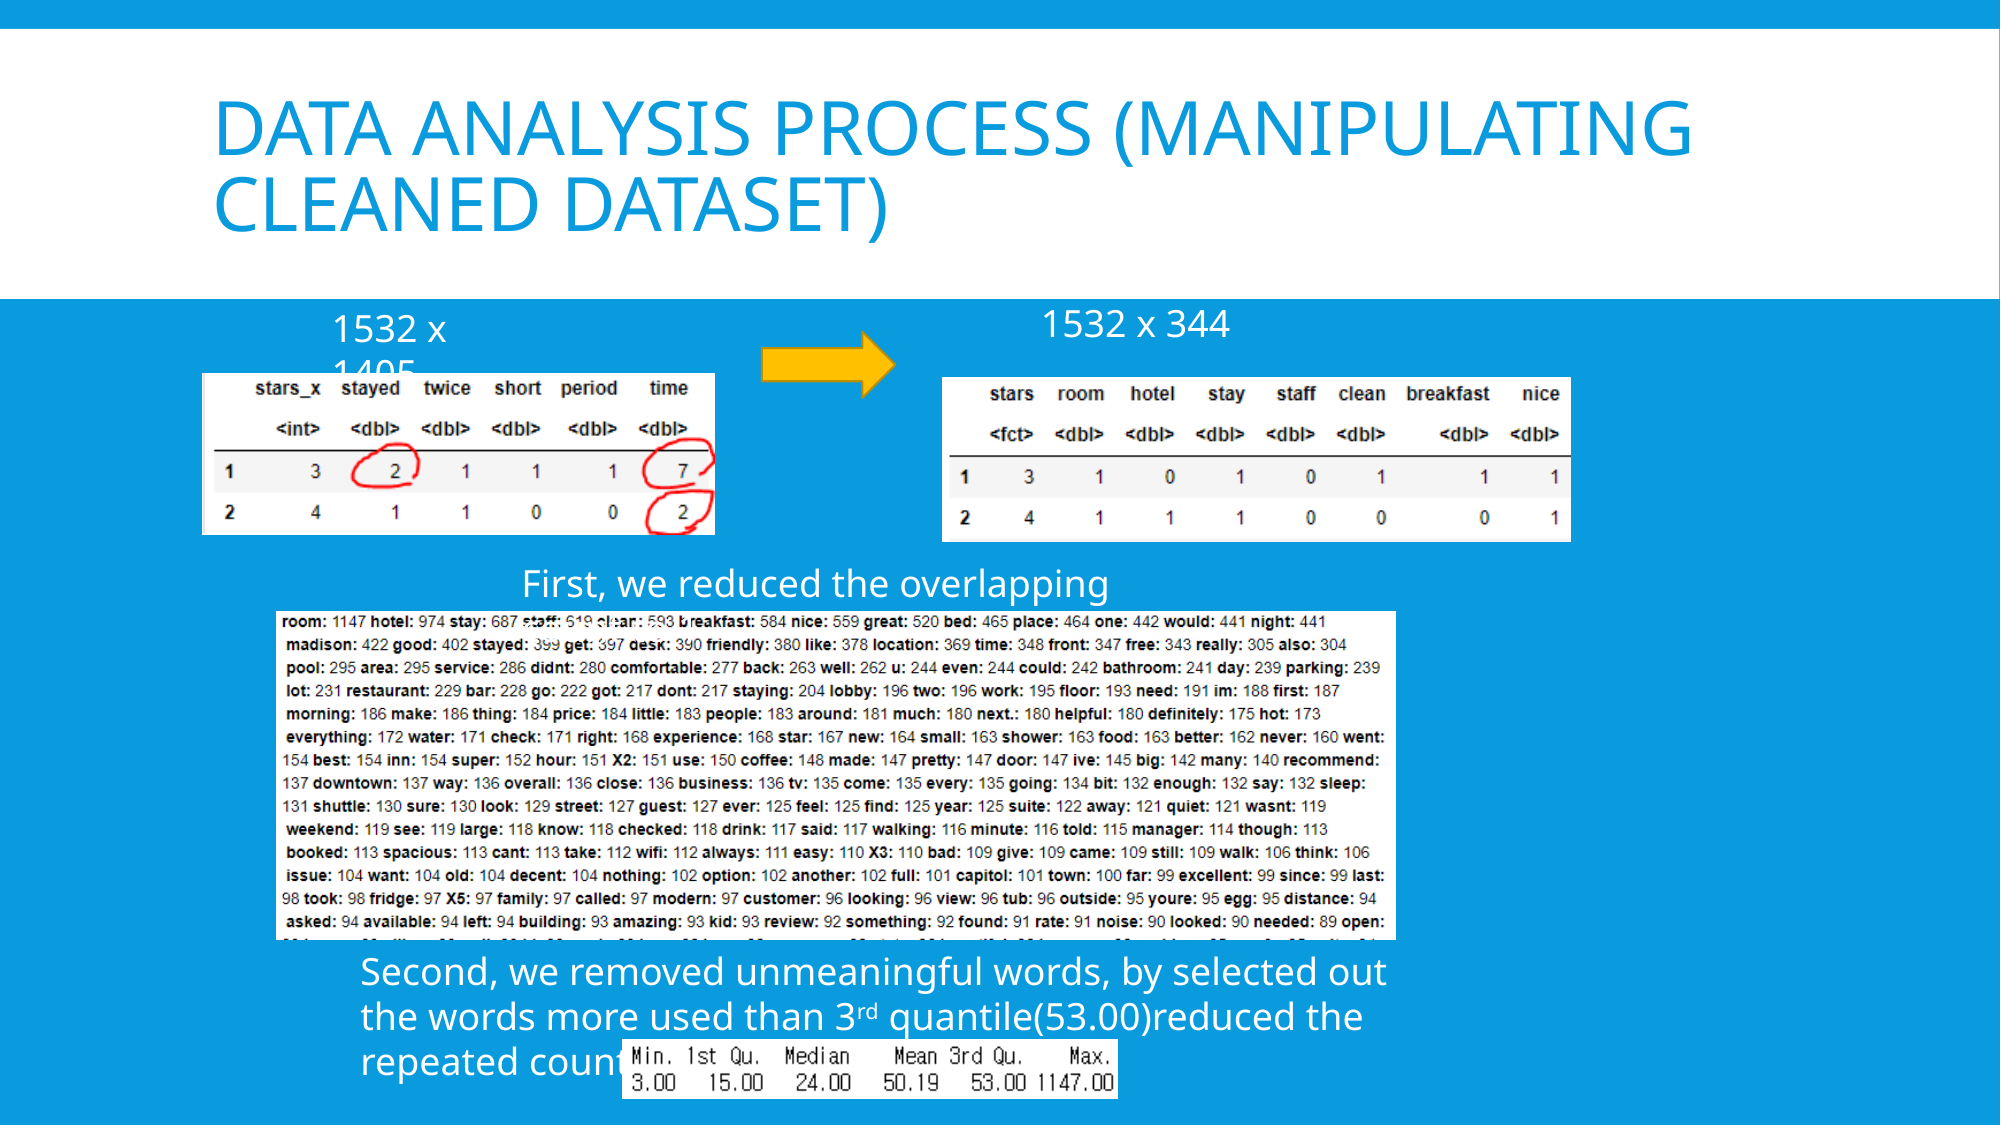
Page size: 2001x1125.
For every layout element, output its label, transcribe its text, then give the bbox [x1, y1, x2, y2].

picture [621, 1038, 1117, 1098]
title Data Analysis Process (Manipulating Cleaned Dataset) [197, 46, 1803, 295]
text_box 1532 x 1405 [316, 297, 548, 369]
text_box 1532 x 344 [1026, 292, 1257, 352]
picture [277, 612, 1395, 939]
text_box [760, 330, 897, 399]
text_box First, we reduced the overlapping count to 1 [506, 553, 1223, 607]
text_box Second, we removed unmeaningful words, by selected out the words more used than 3rd quantile(53.00)reduced the repeated count to 1 [345, 940, 1465, 1091]
picture [203, 373, 714, 534]
picture [943, 378, 1570, 541]
